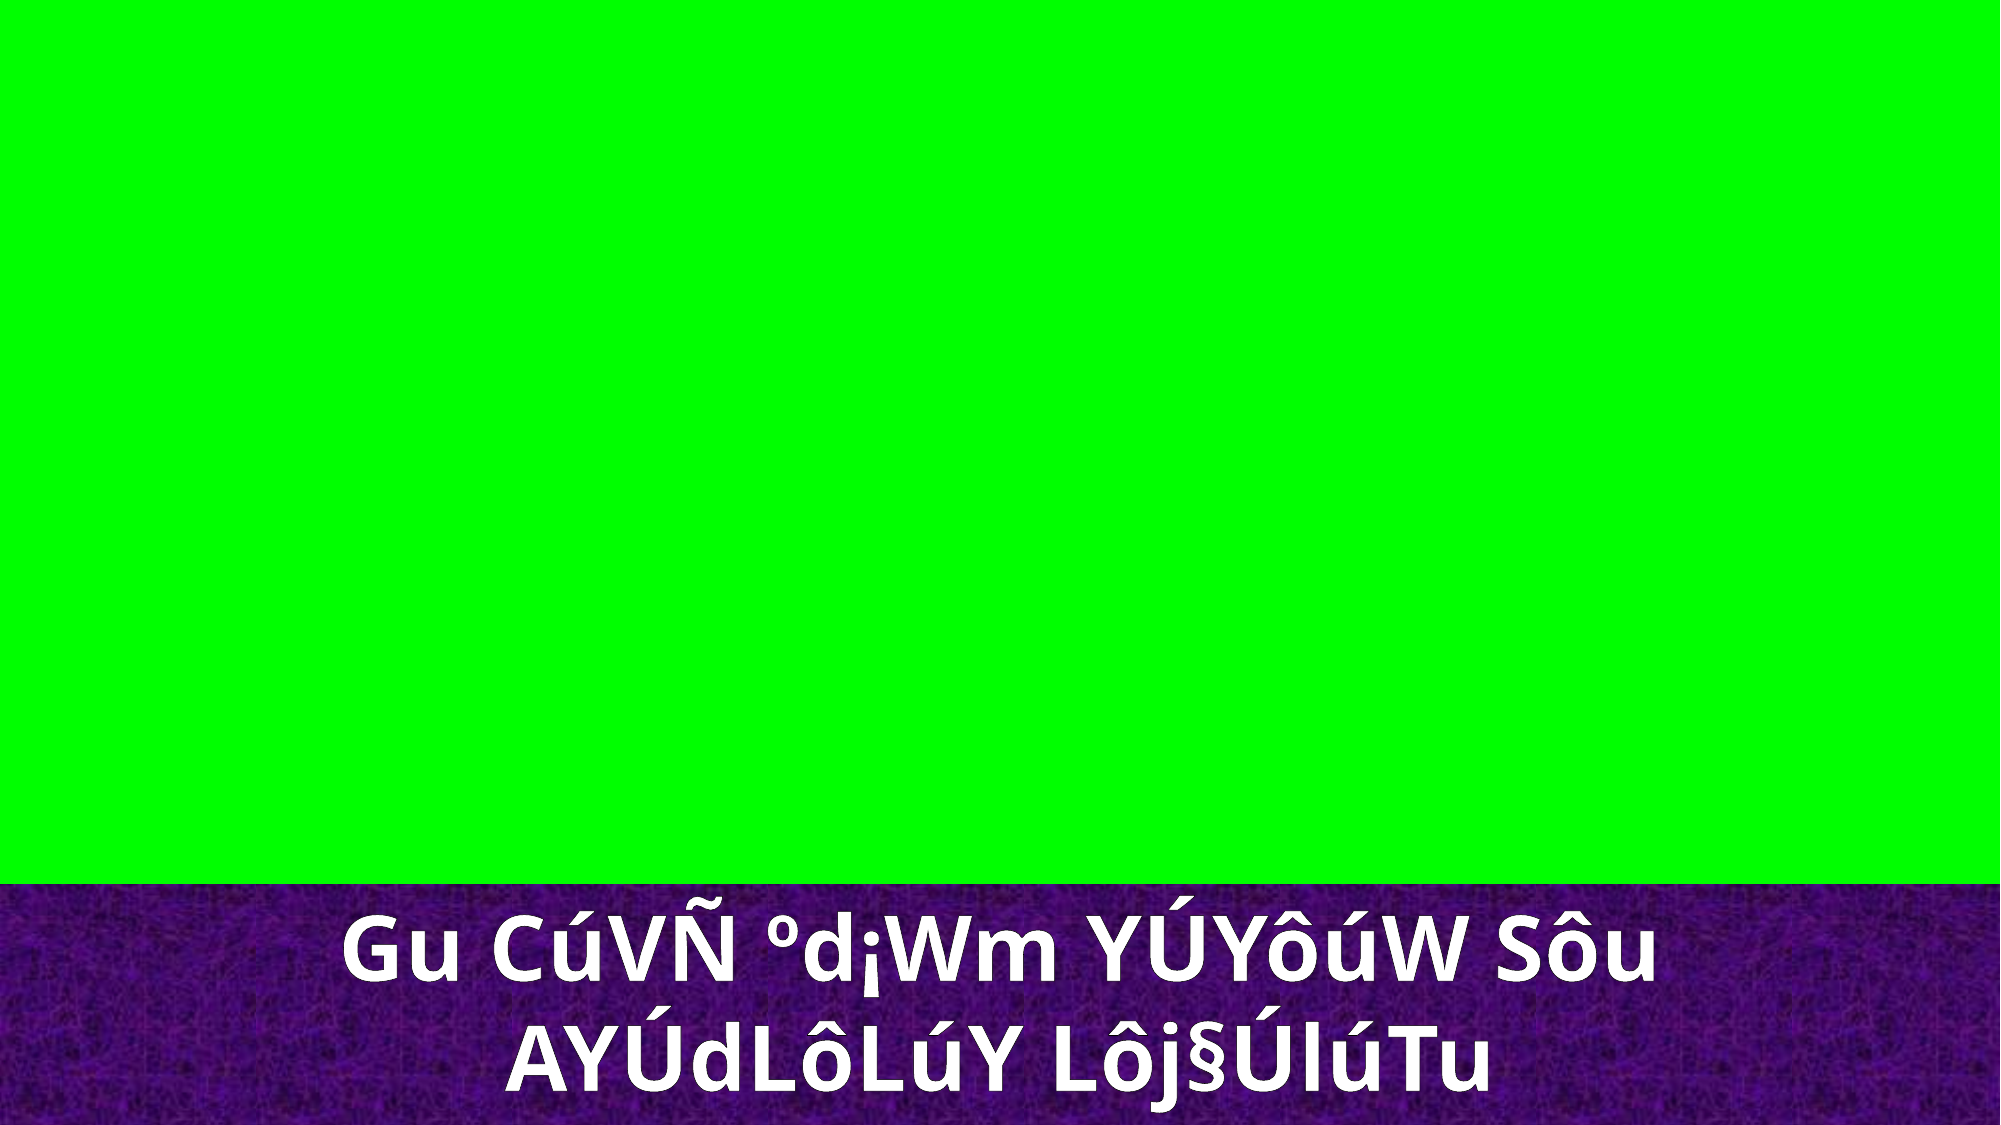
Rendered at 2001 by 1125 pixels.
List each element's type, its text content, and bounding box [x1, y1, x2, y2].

text_box [0, 884, 2000, 1125]
text_box Gu CúVÑ ºd¡Wm YÚYôúW Sôu AYÚdLôLúY Lôj§ÚlúTu [290, 882, 1710, 1117]
